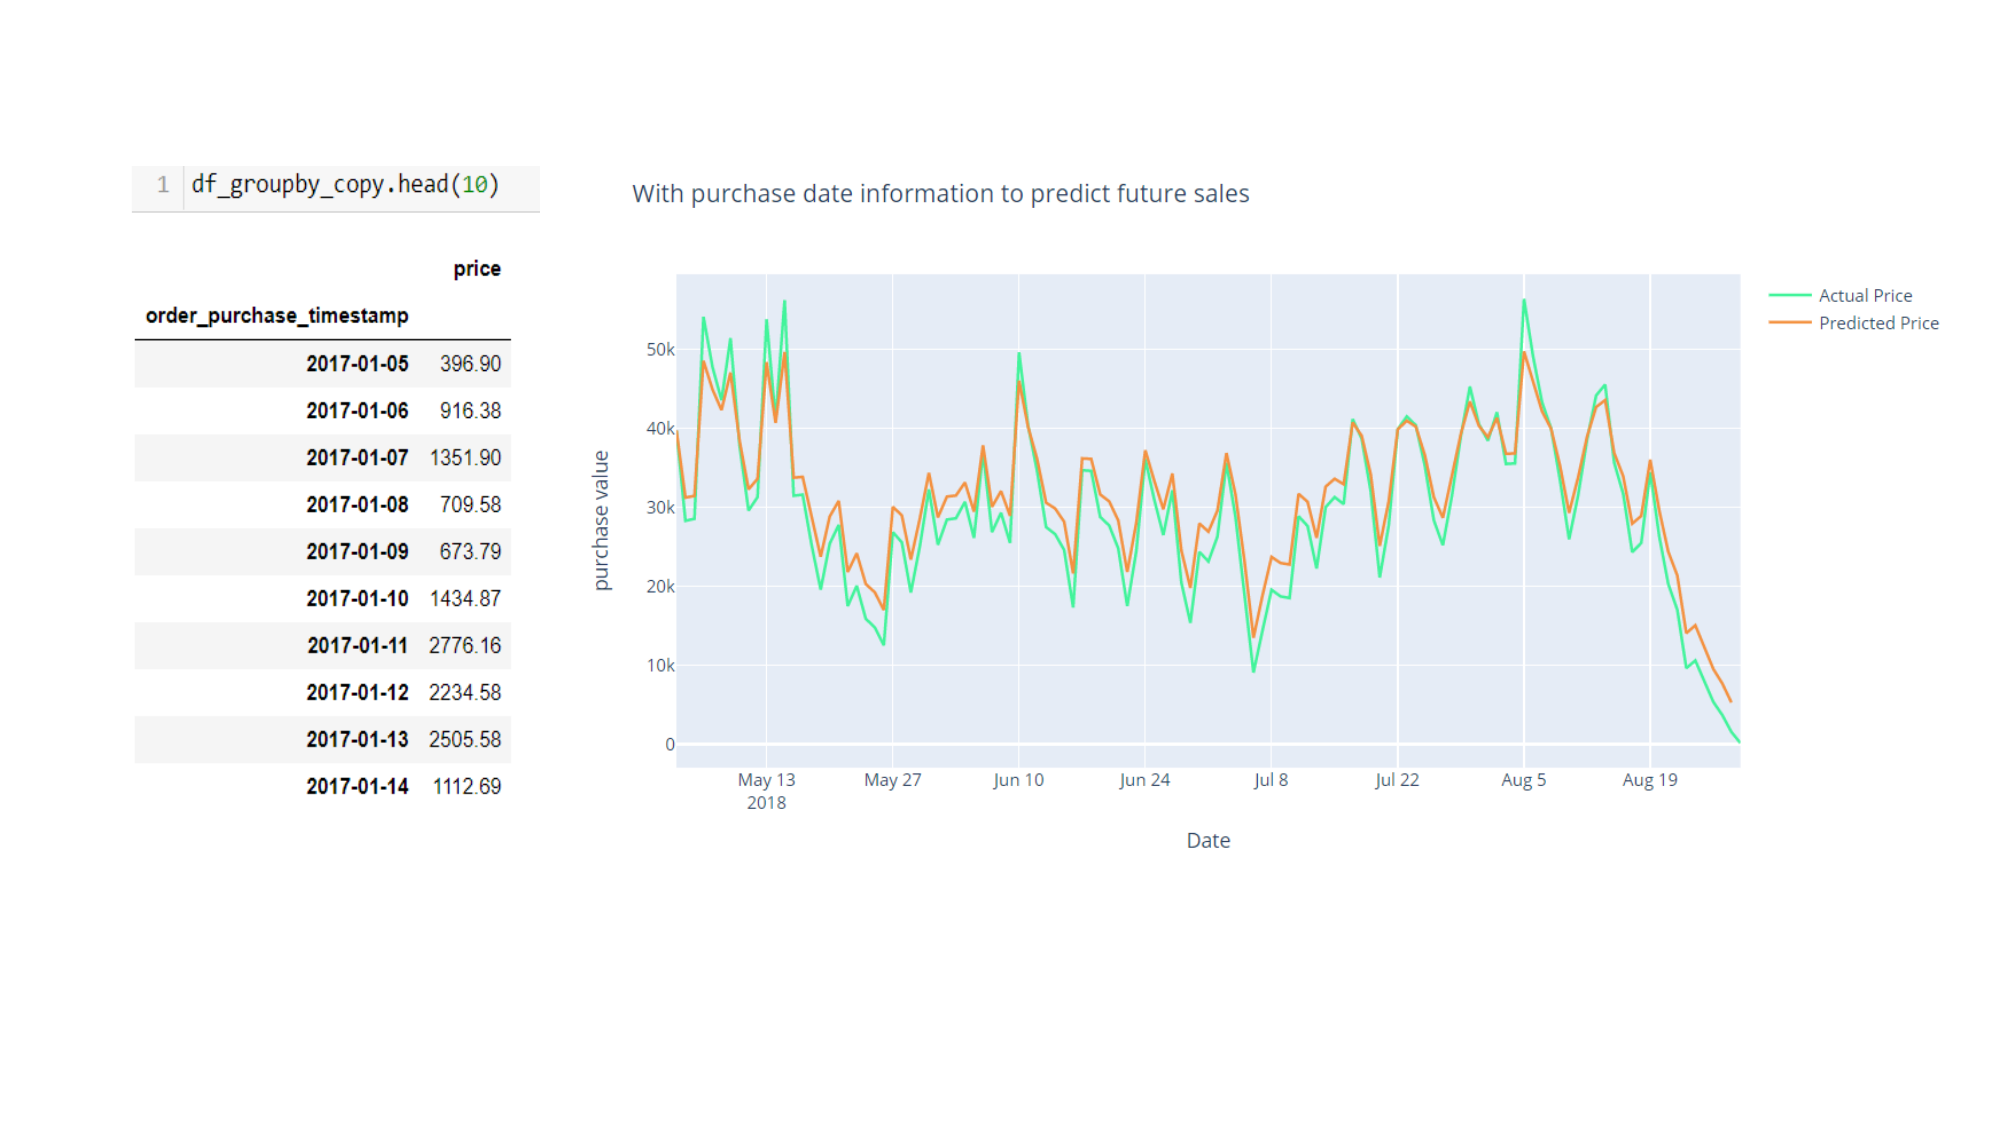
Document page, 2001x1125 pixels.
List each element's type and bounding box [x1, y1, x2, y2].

list [540, 129, 1968, 857]
picture [131, 166, 540, 803]
